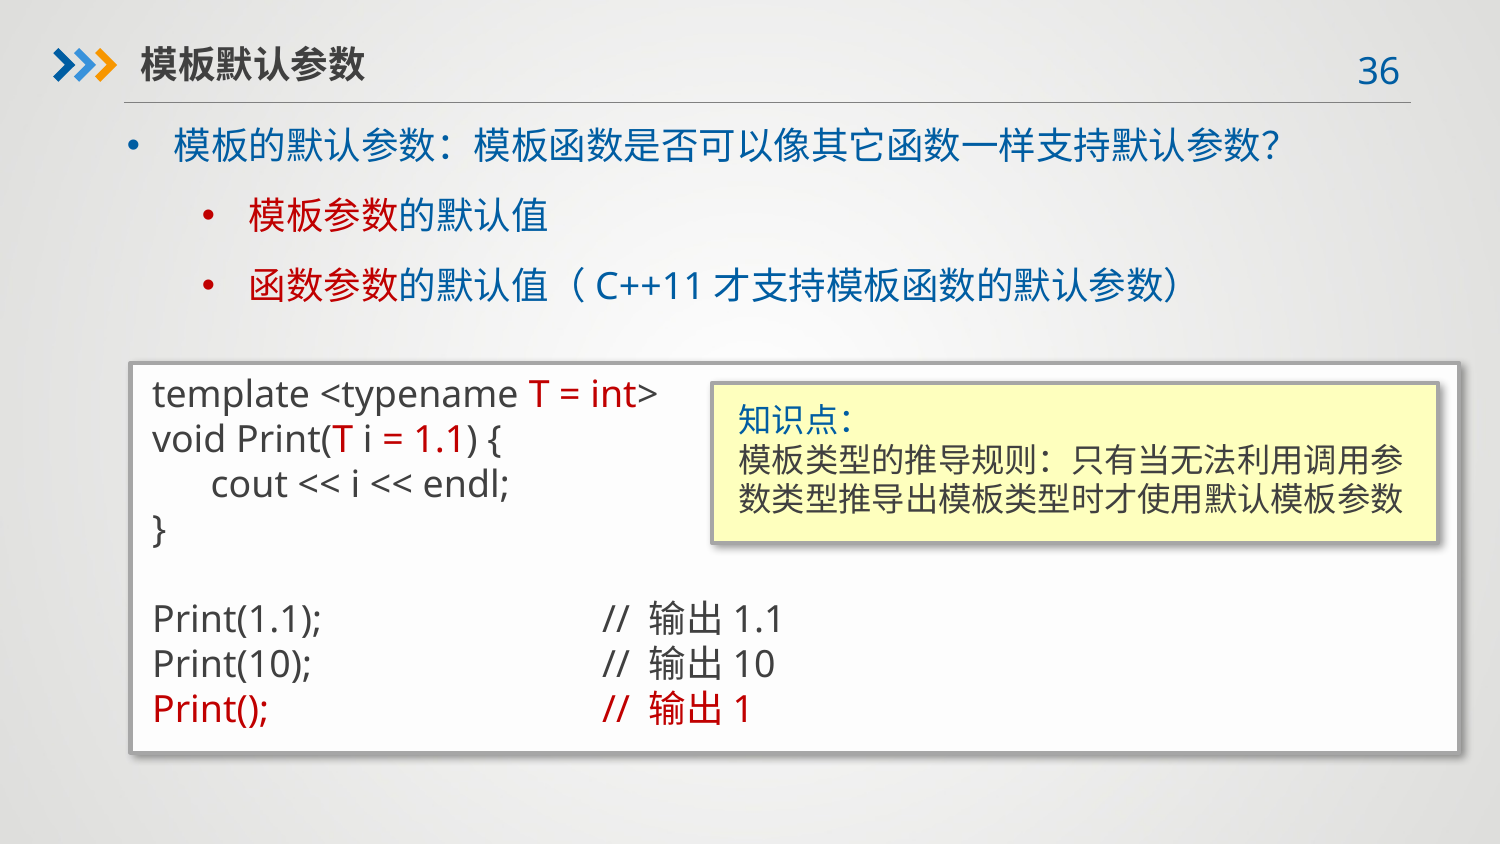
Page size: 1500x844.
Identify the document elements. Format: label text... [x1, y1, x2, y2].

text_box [130, 362, 1459, 753]
text_box 模板的默认参数：模板函数是否可以像其它函数一样支持默认参数？ 模板参数的默认值 函数参数的默认值（C++11才支持模板函数的默认参数） [112, 114, 1412, 315]
text_box 模板默认参数 [140, 32, 526, 95]
picture [0, 0, 1500, 844]
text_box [711, 382, 1438, 543]
